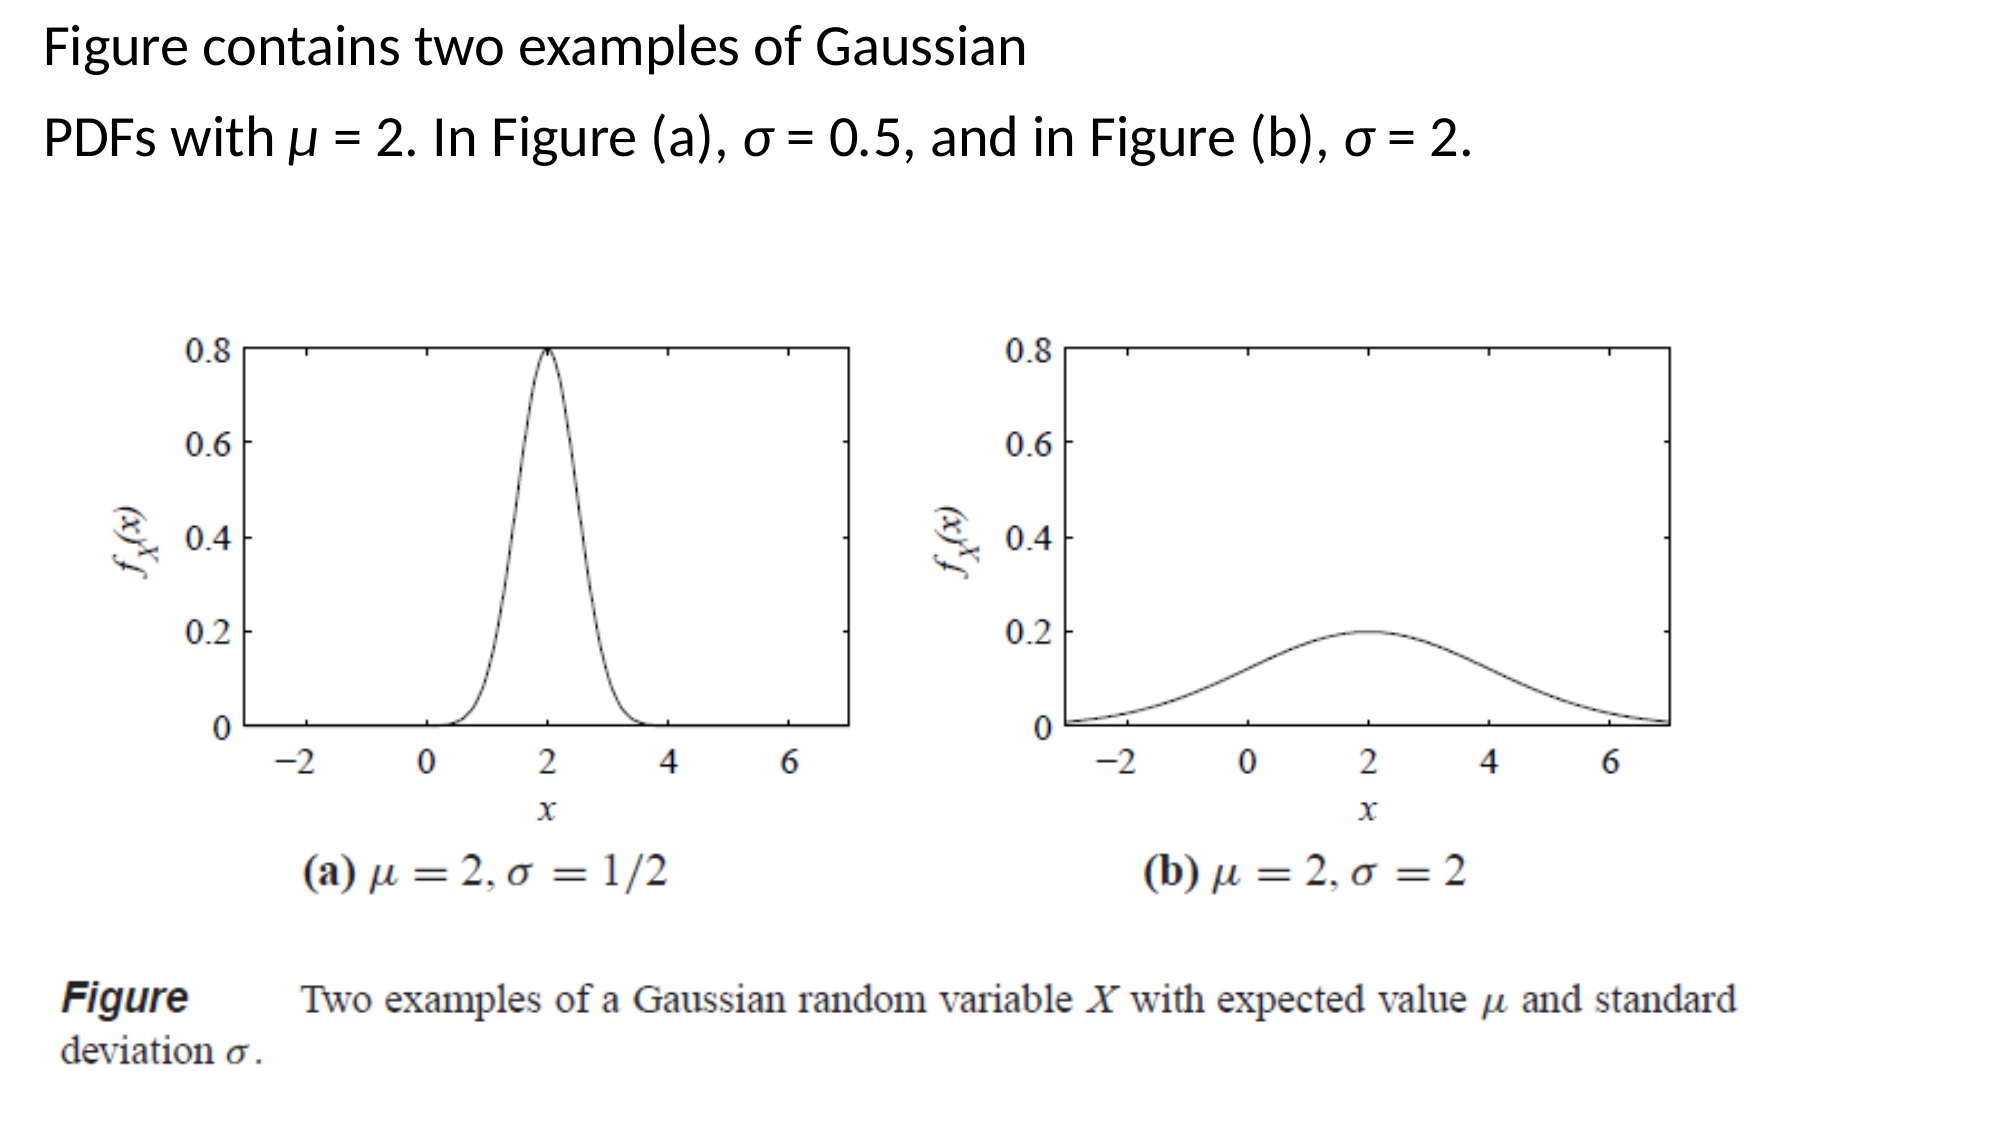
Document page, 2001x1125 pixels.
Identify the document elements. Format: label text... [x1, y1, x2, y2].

text_box Figure contains two examples of Gaussian PDFs with μ = 2. In Figure (a), σ = 0.5, and in Figure (b), σ = 2. [28, 0, 1863, 256]
picture [0, 258, 1938, 1125]
